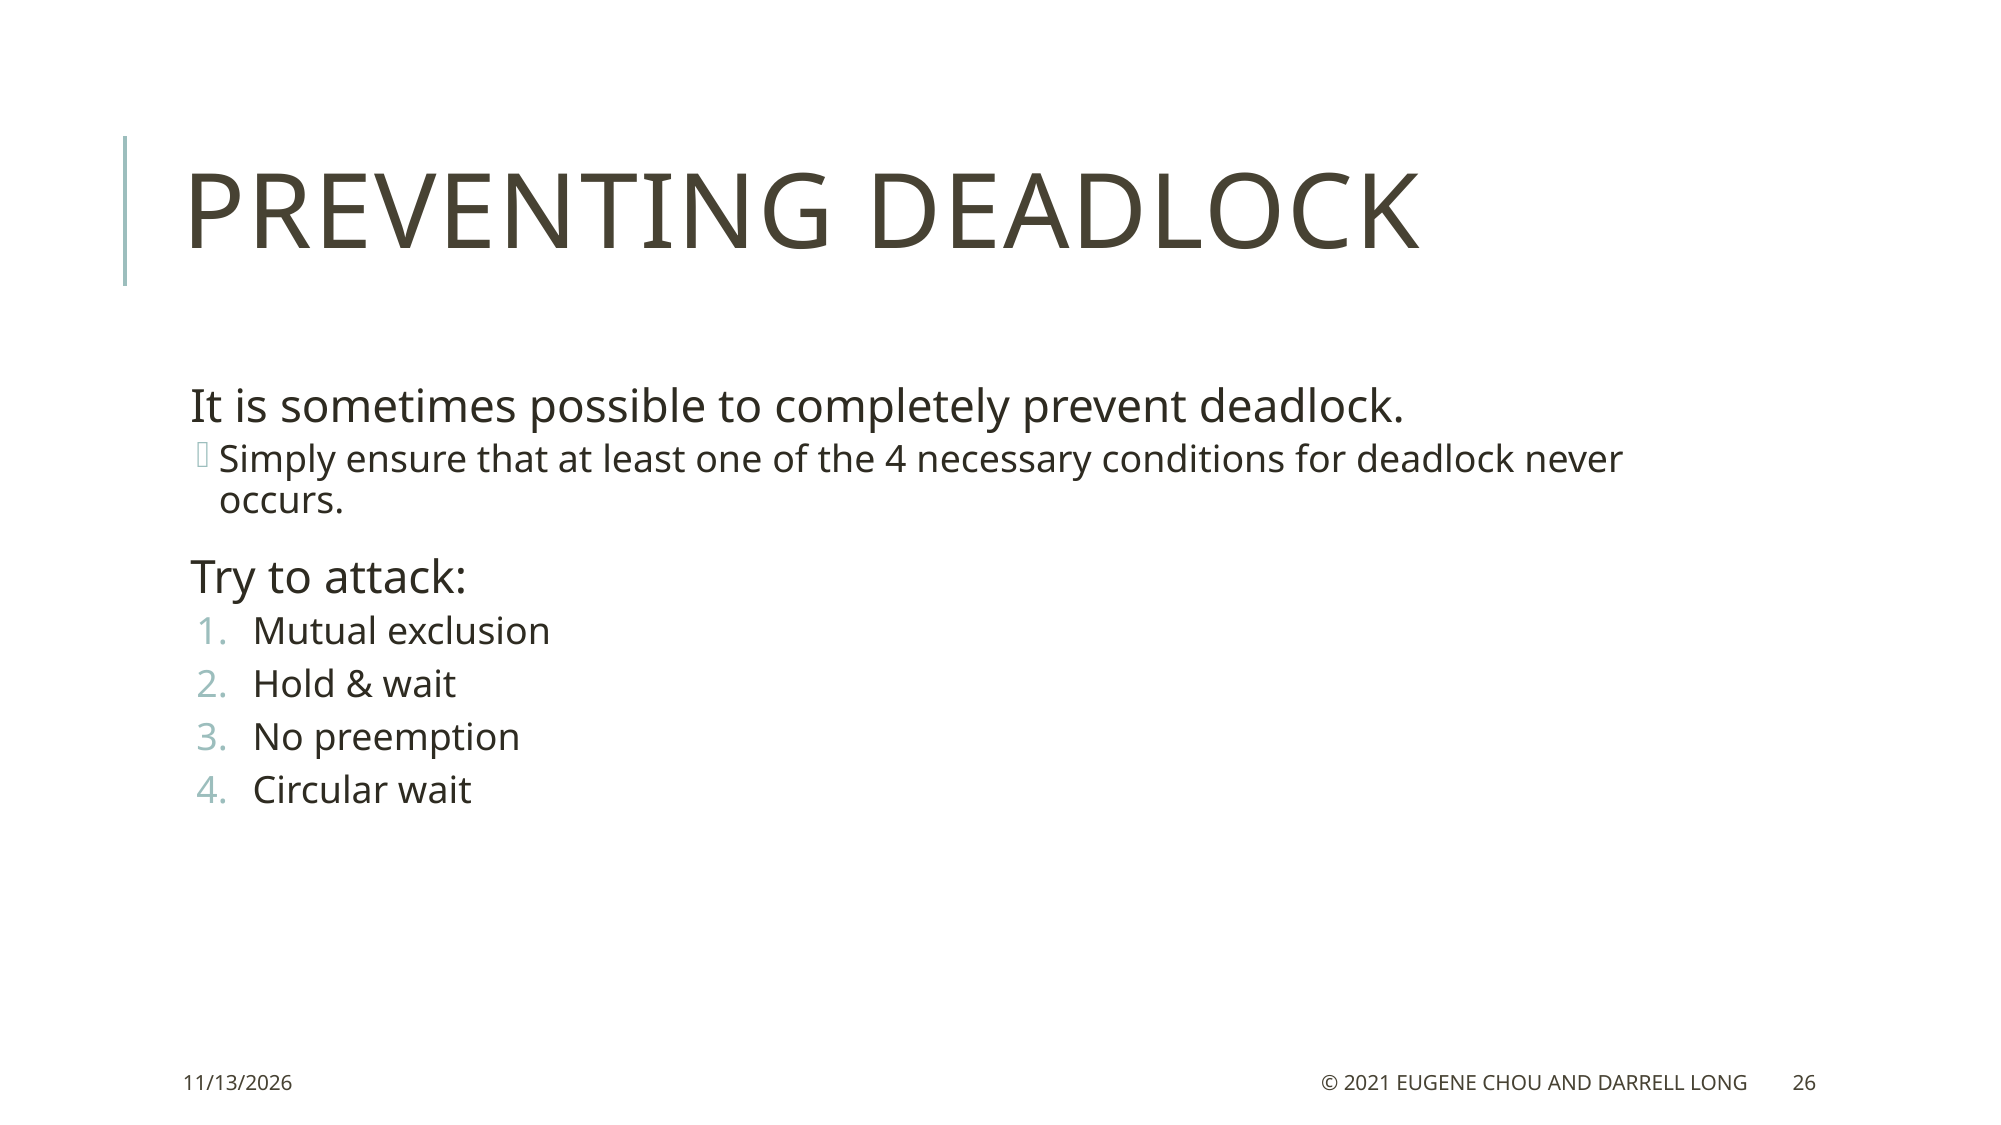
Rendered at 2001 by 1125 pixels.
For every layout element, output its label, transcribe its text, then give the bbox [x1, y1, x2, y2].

list It is sometimes possible to completely prevent deadlock. Simply ensure that at least one of the 4 necessary conditions for deadlock never occurs. Try to attack: Mutual exclusion Hold & wait No preemption Circular wait [168, 375, 1763, 1035]
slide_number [168, 1061, 522, 1107]
slide_number 26 [1777, 1061, 1938, 1107]
title Preventing deadlock [168, 96, 1763, 342]
footer © 2021 Eugene Chou and Darrell Long [794, 1061, 1763, 1107]
